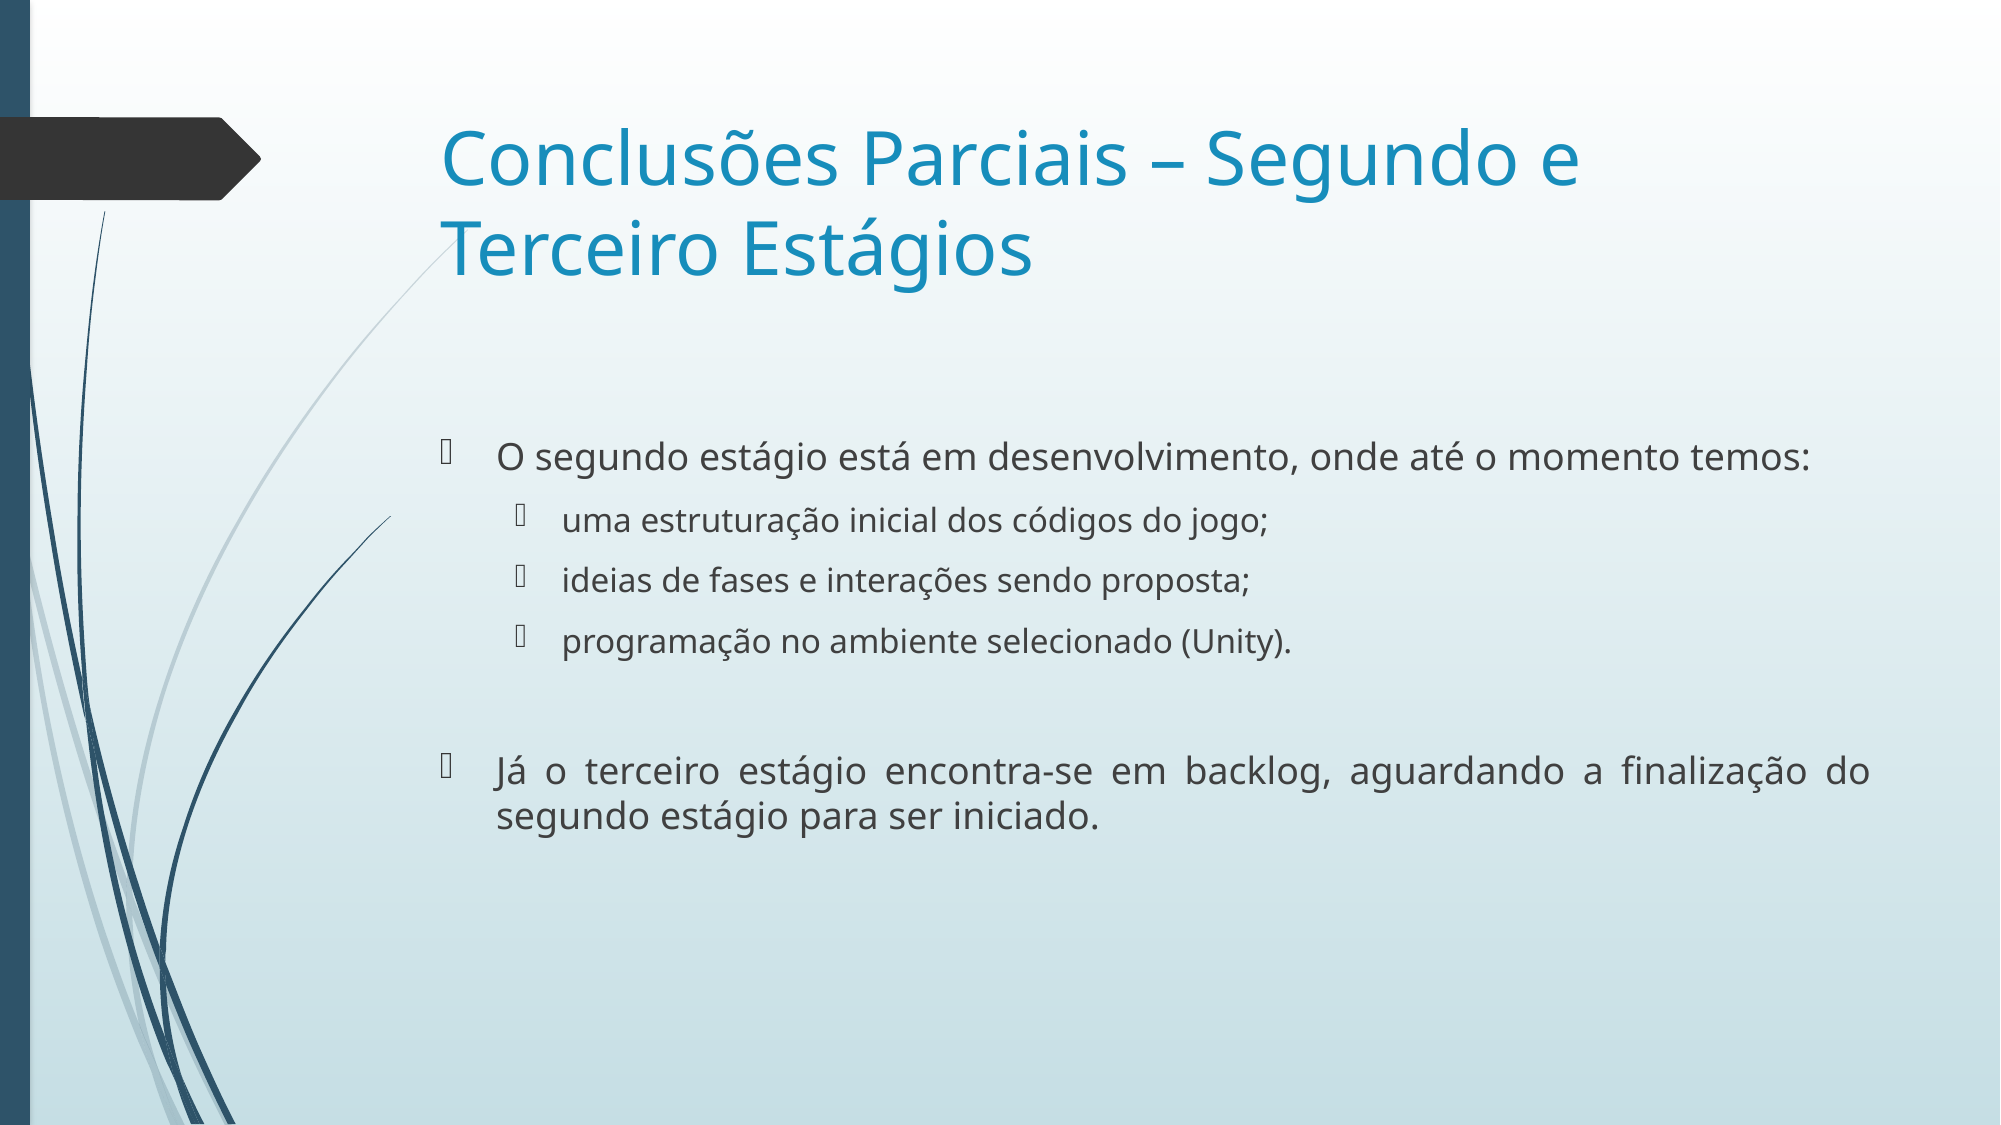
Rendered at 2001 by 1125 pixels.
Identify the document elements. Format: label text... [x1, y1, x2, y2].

title Conclusões Parciais – Segundo e Terceiro Estágios [425, 102, 1888, 313]
list O segundo estágio está em desenvolvimento, onde até o momento temos: uma estruturação inicial dos códigos do jogo; ideias de fases e interações sendo proposta; programação no ambiente selecionado (Unity). Já o terceiro estágio encontra-se em backlog, aguardando a finalização do segundo estágio para ser iniciado. [424, 425, 1888, 1046]
